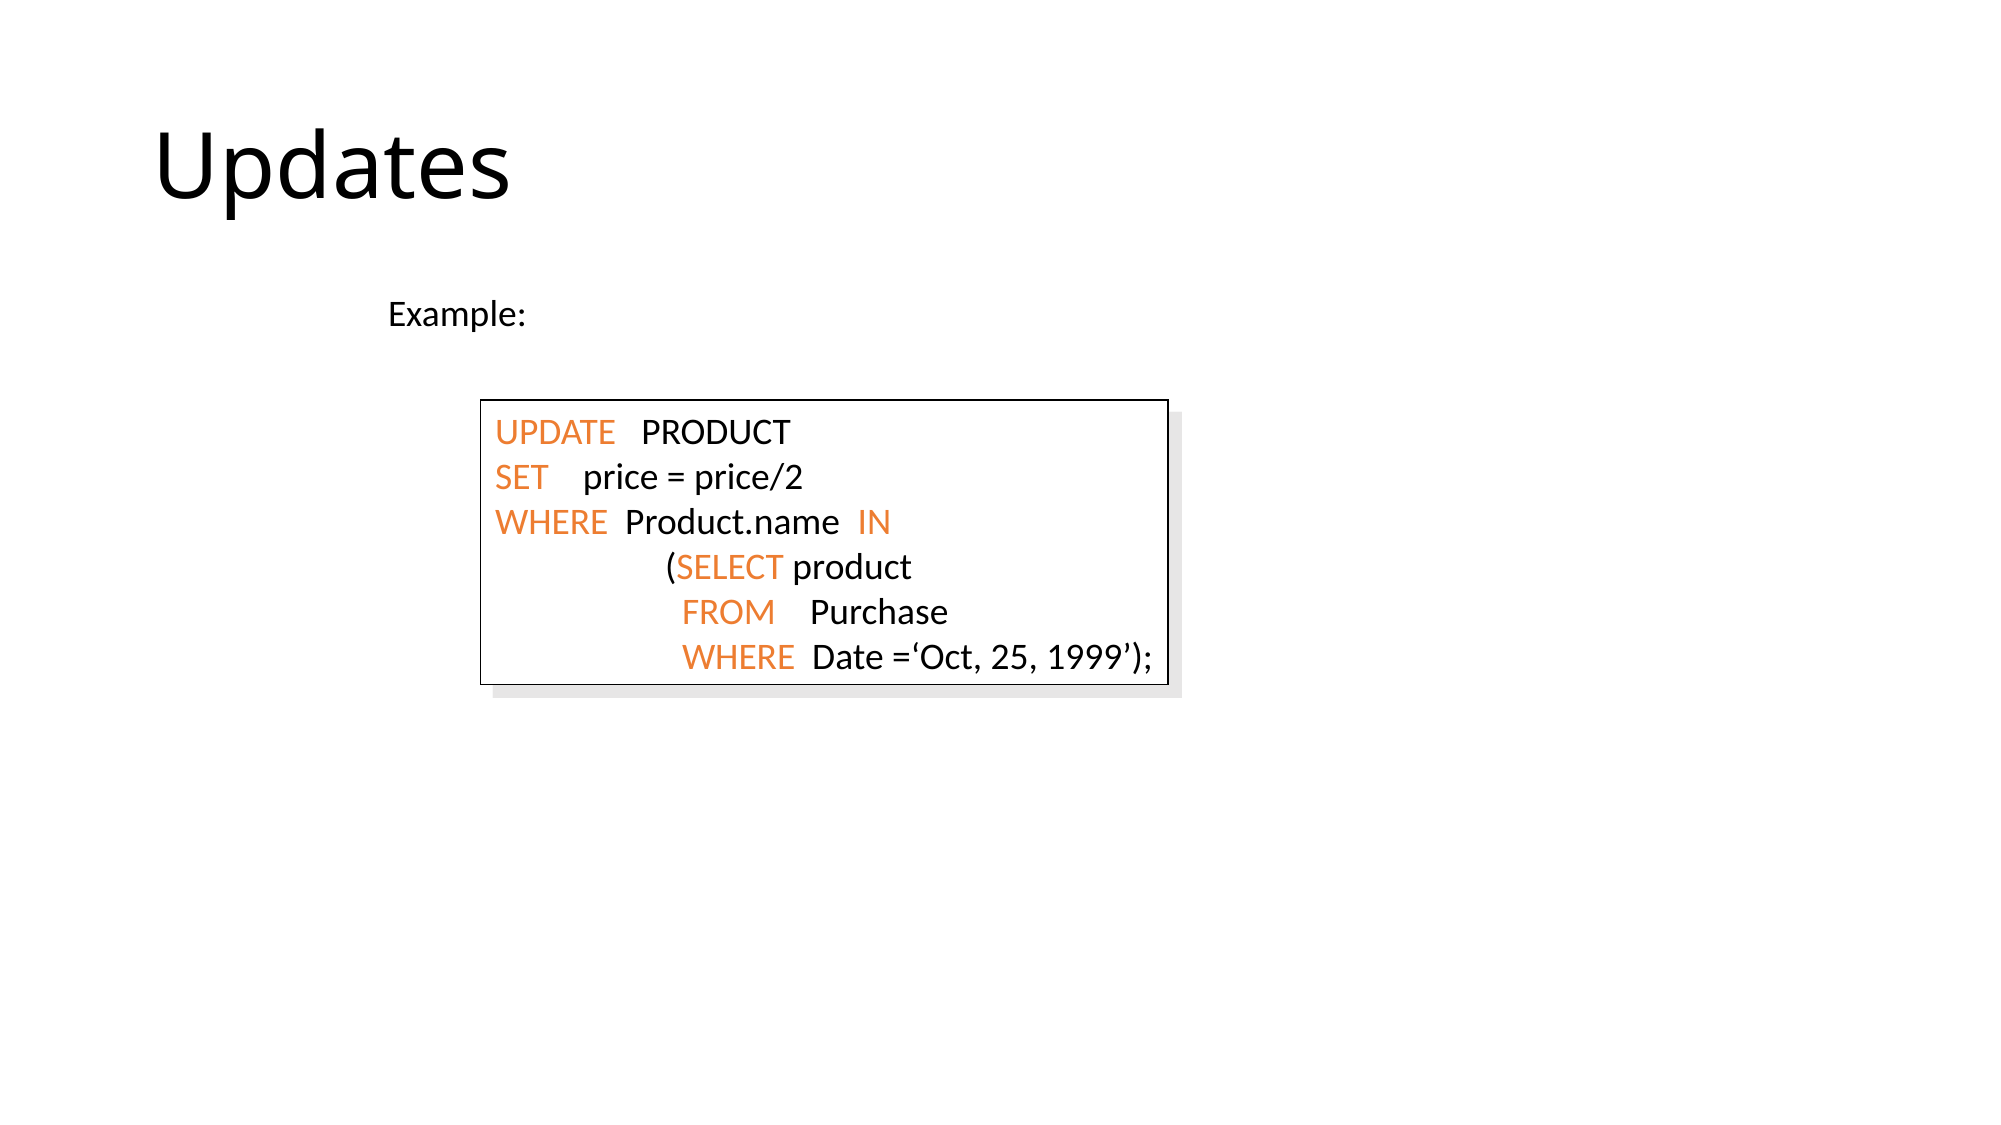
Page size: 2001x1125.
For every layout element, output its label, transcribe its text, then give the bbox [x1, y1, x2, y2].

title Updates [137, 59, 1863, 278]
text_box UPDATE PRODUCT SET price = price/2 WHERE Product.name IN (SELECT product FROM Purchase WHERE Date =‘Oct, 25, 1999’); [480, 399, 1169, 685]
text_box Example: [373, 281, 542, 342]
